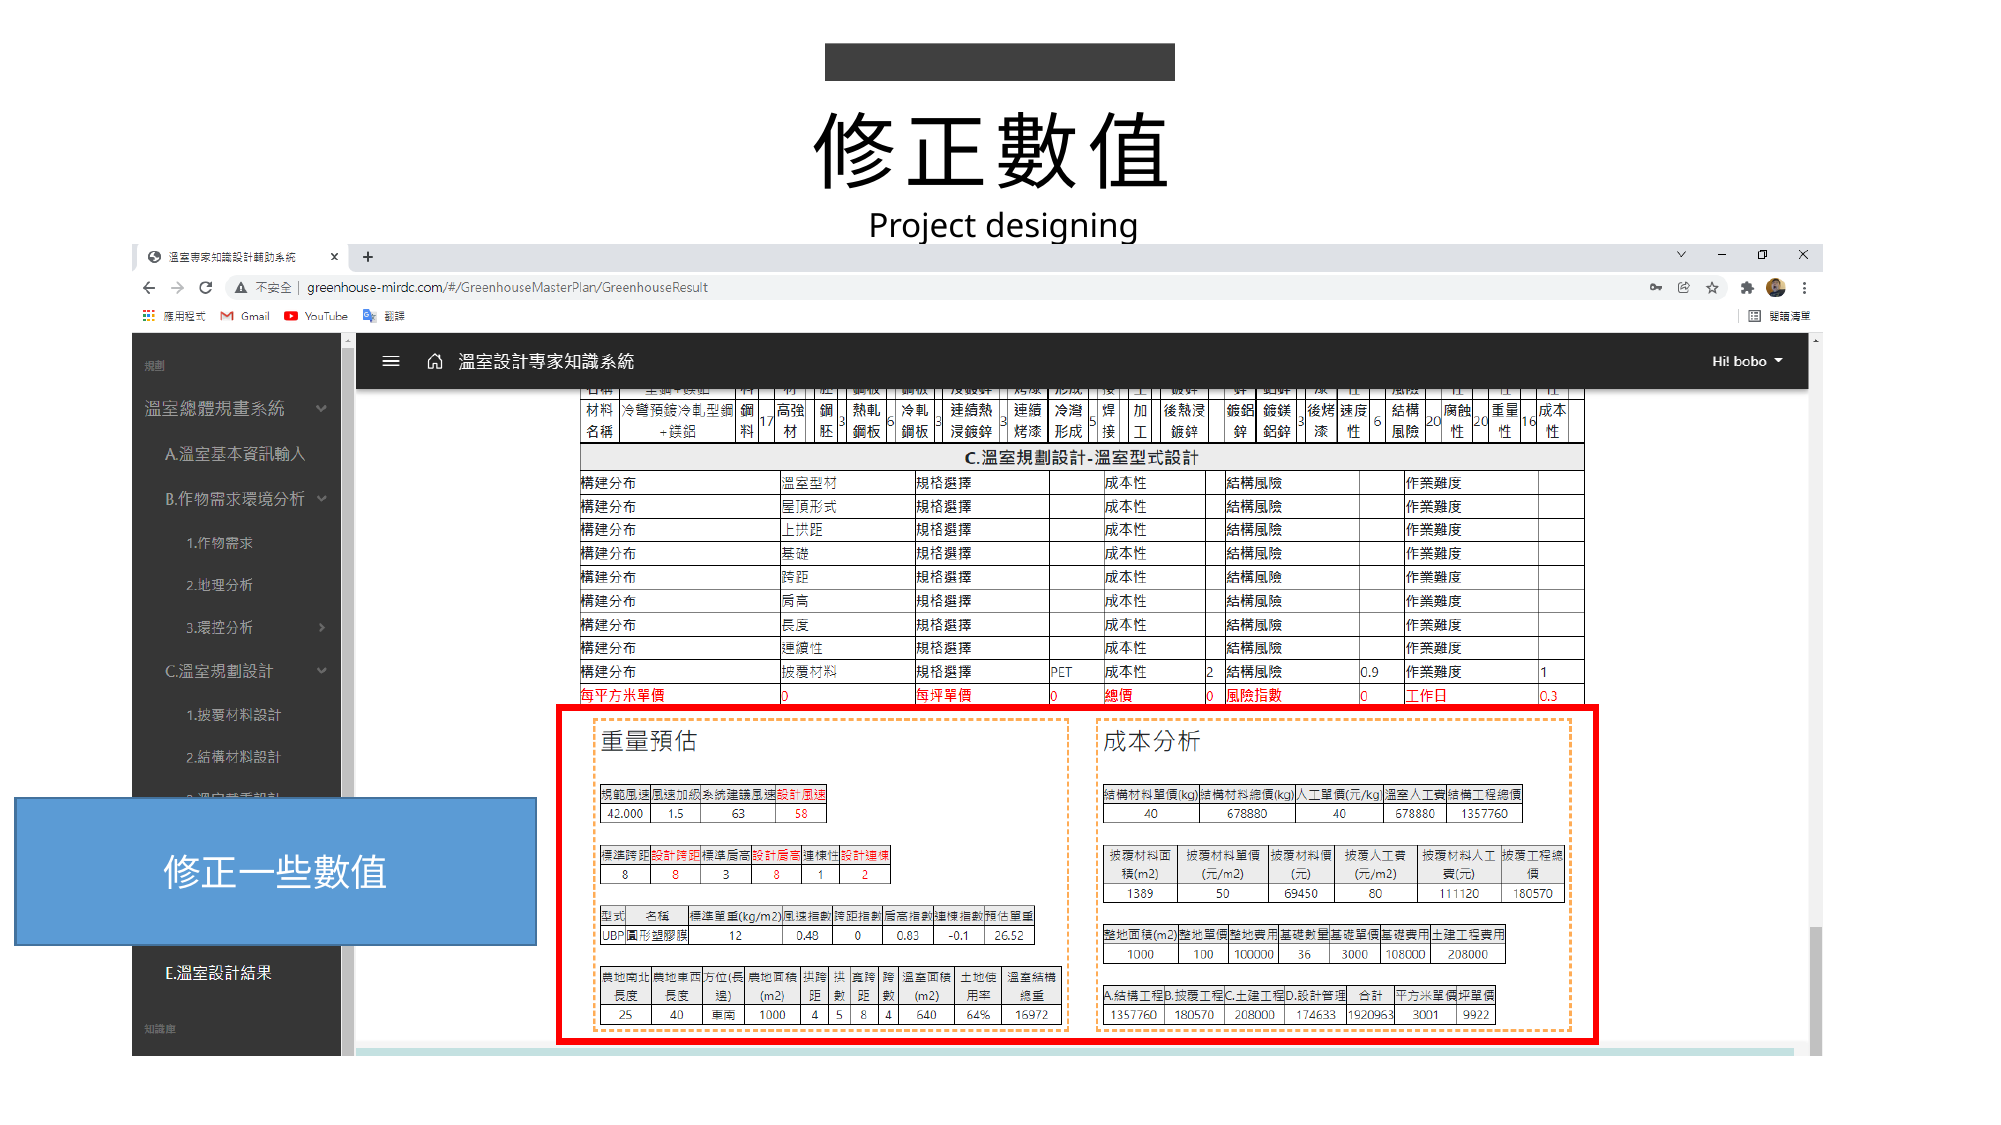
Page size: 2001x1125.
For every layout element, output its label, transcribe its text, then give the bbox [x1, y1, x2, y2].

text_box [824, 42, 1176, 82]
picture [132, 244, 1823, 1056]
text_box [460, 91, 1684, 244]
text_box 修正一些數值 [14, 797, 132, 946]
